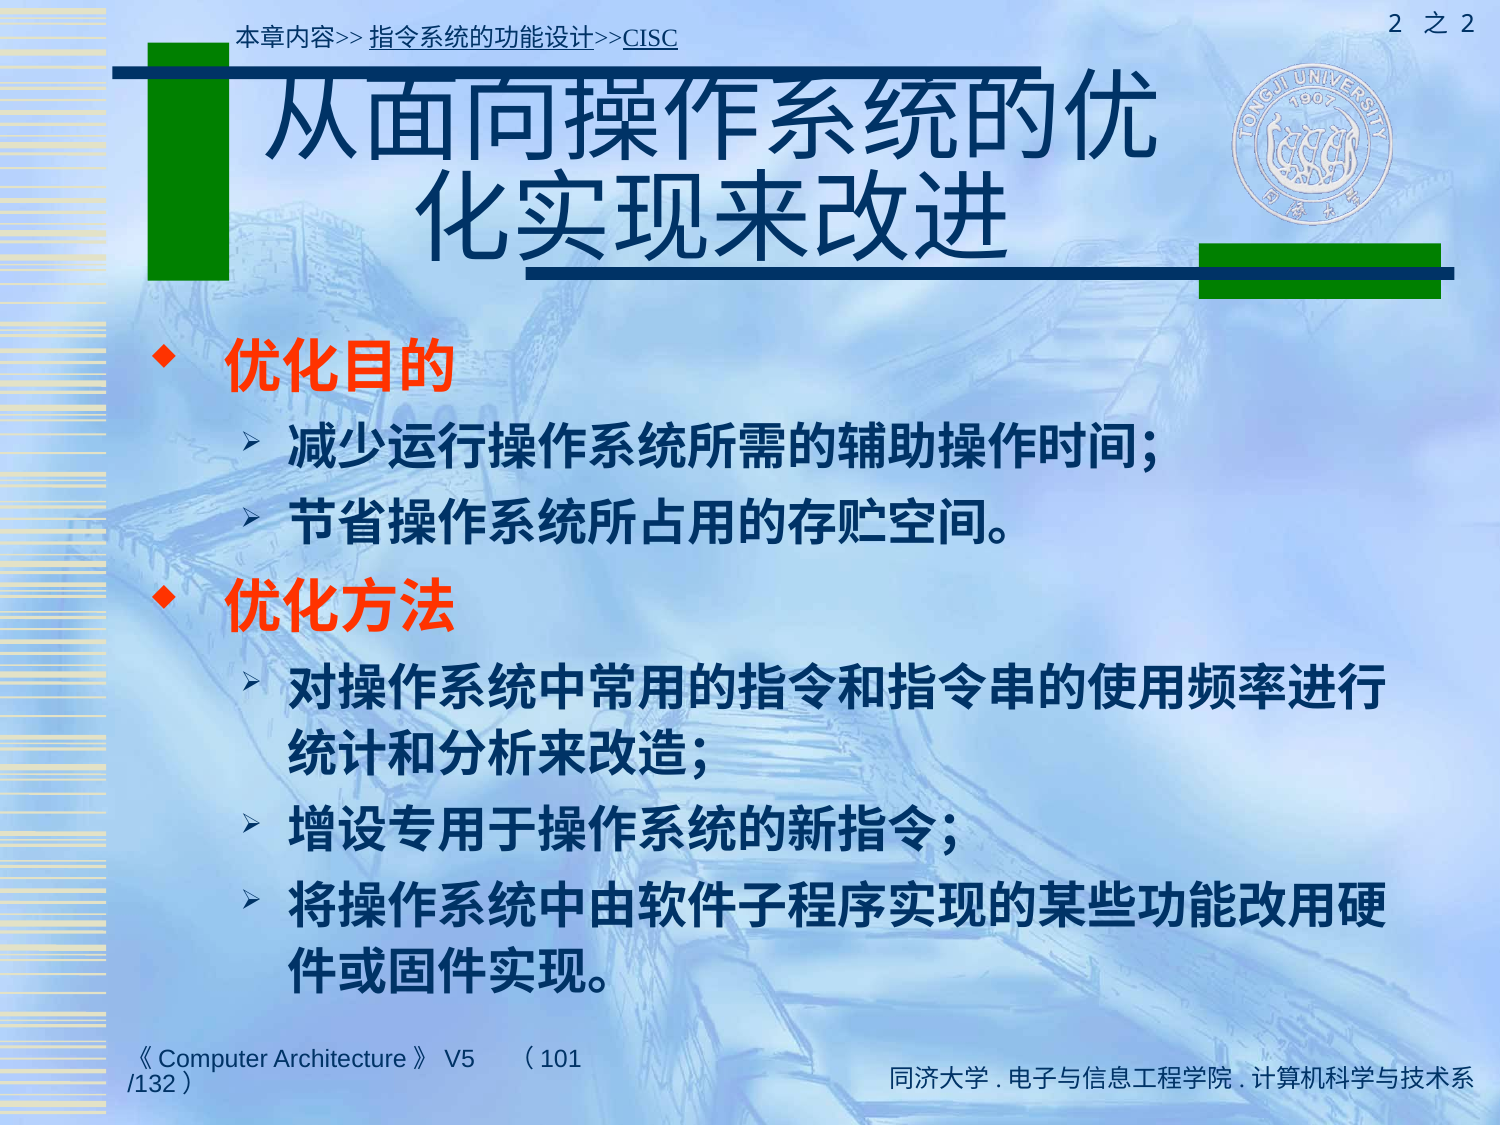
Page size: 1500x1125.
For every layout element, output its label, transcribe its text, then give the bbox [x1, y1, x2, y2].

picture [0, 0, 1500, 1125]
text_box 2 之 2 [1362, 0, 1500, 46]
title 从面向操作系统的优化实现来改进 [230, 78, 1193, 267]
list 优化目的 减少运行操作系统所需的辅助操作时间； 节省操作系统所占用的存贮空间。 优化方法 对操作系统中常用的指令和指令串的使用频率进行统计和分析来改造； 增设专用于操作系统的新指令； 将操作系统中由软件子程序实现的某些功能改用硬件或固件实现。 [132, 314, 1439, 1047]
text_box 本章内容>>指令系统的功能设计>>CISC [220, 14, 1463, 66]
